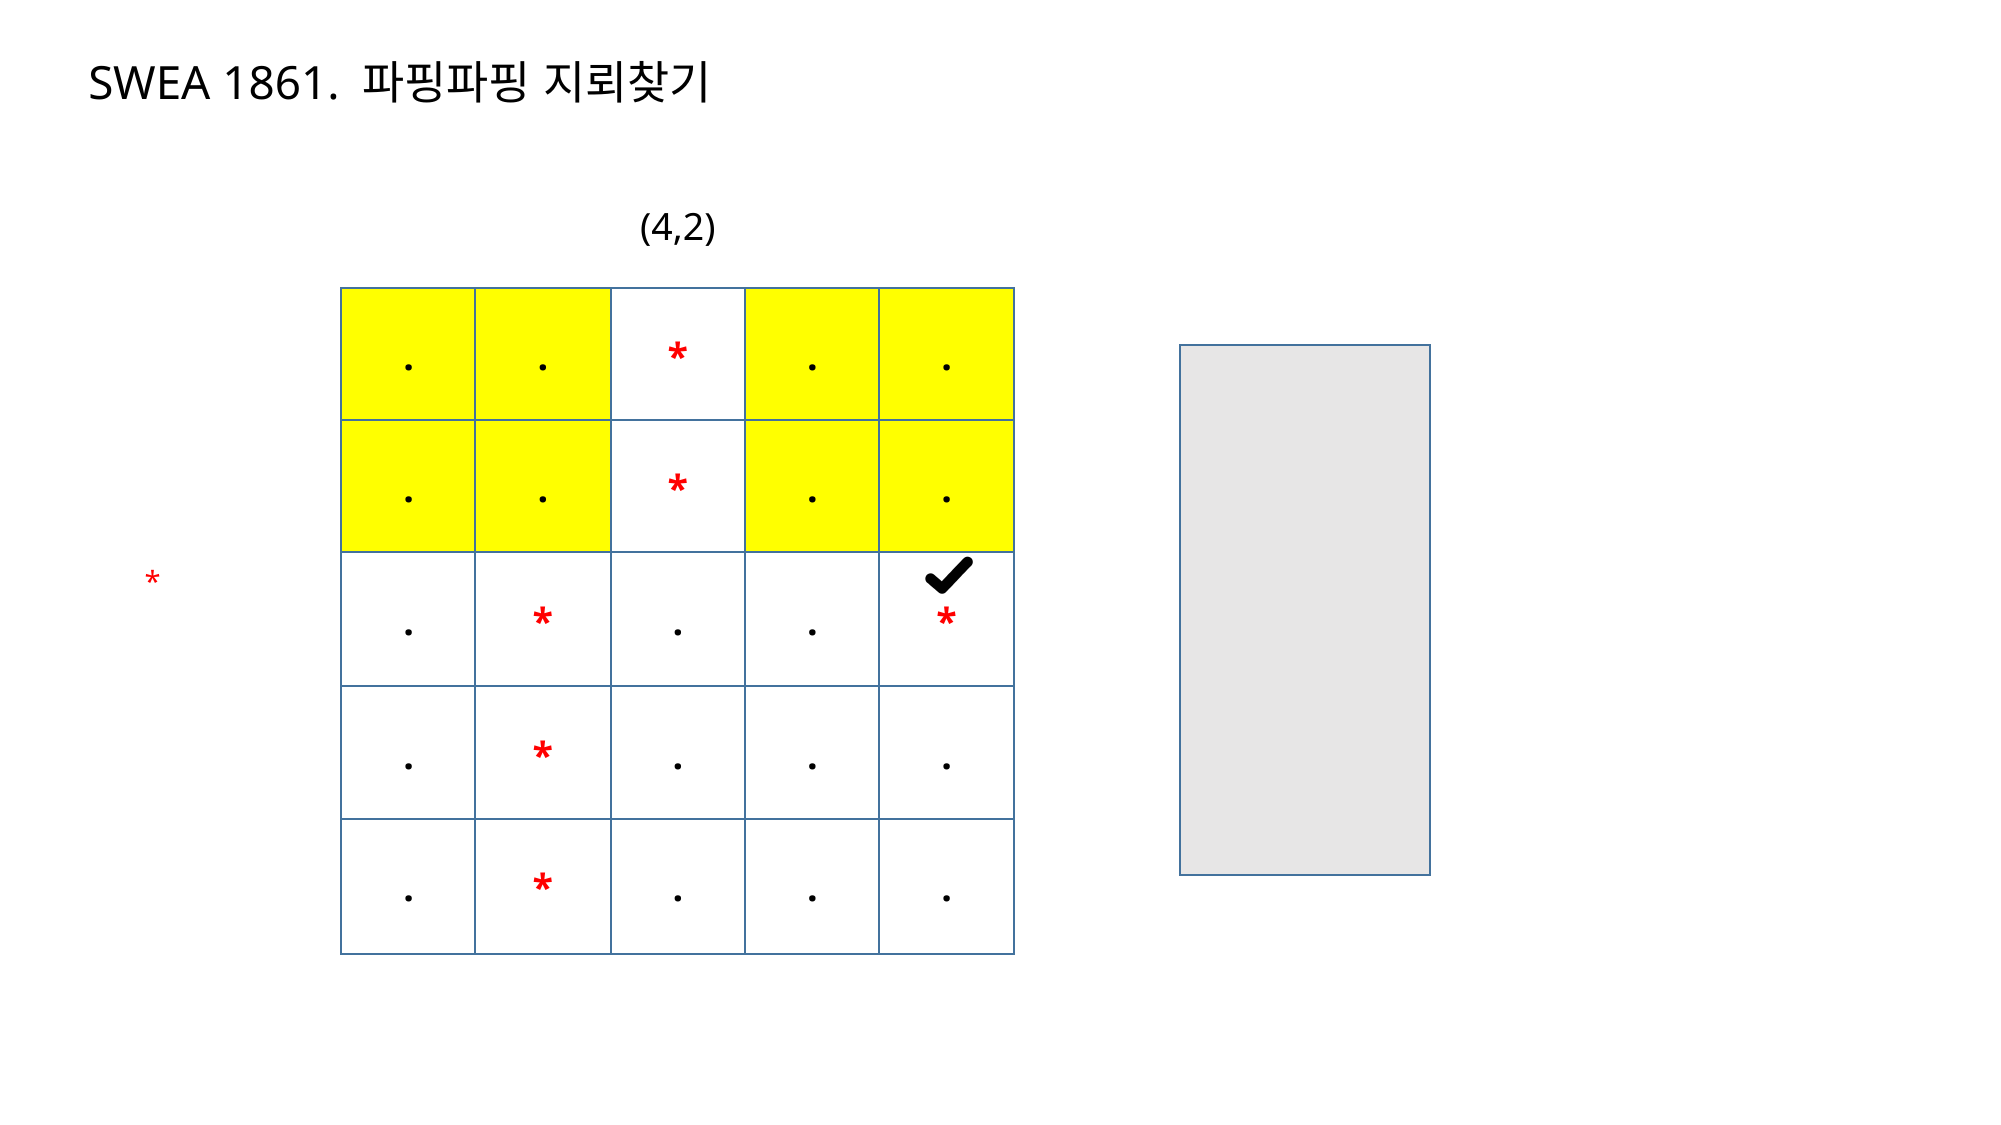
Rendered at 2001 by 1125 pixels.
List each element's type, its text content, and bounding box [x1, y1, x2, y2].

text_box . [878, 287, 1015, 419]
text_box (4,2) [625, 195, 731, 256]
text_box . [612, 818, 744, 955]
text_box * [129, 555, 176, 606]
text_box . [474, 287, 612, 419]
text_box * [612, 419, 744, 551]
text_box * [474, 818, 612, 955]
picture [915, 547, 979, 610]
text_box . [744, 287, 878, 419]
text_box . [744, 818, 878, 955]
text_box * [474, 551, 612, 685]
text_box . [340, 287, 474, 419]
text_box * [612, 287, 744, 419]
text_box . [878, 419, 1015, 551]
text_box [1179, 344, 1431, 876]
text_box . [340, 419, 474, 551]
text_box . [878, 818, 1015, 955]
text_box SWEA 1861. 파핑파핑 지뢰찾기 [73, 46, 780, 117]
text_box . [340, 818, 474, 955]
text_box . [340, 685, 474, 818]
text_box . [340, 551, 474, 685]
text_box . [878, 685, 1015, 818]
text_box * [878, 551, 1015, 685]
text_box * [474, 685, 612, 818]
text_box . [744, 685, 878, 818]
text_box . [612, 685, 744, 818]
text_box . [612, 551, 744, 685]
text_box . [474, 419, 612, 551]
text_box . [744, 551, 878, 685]
text_box . [744, 419, 878, 551]
